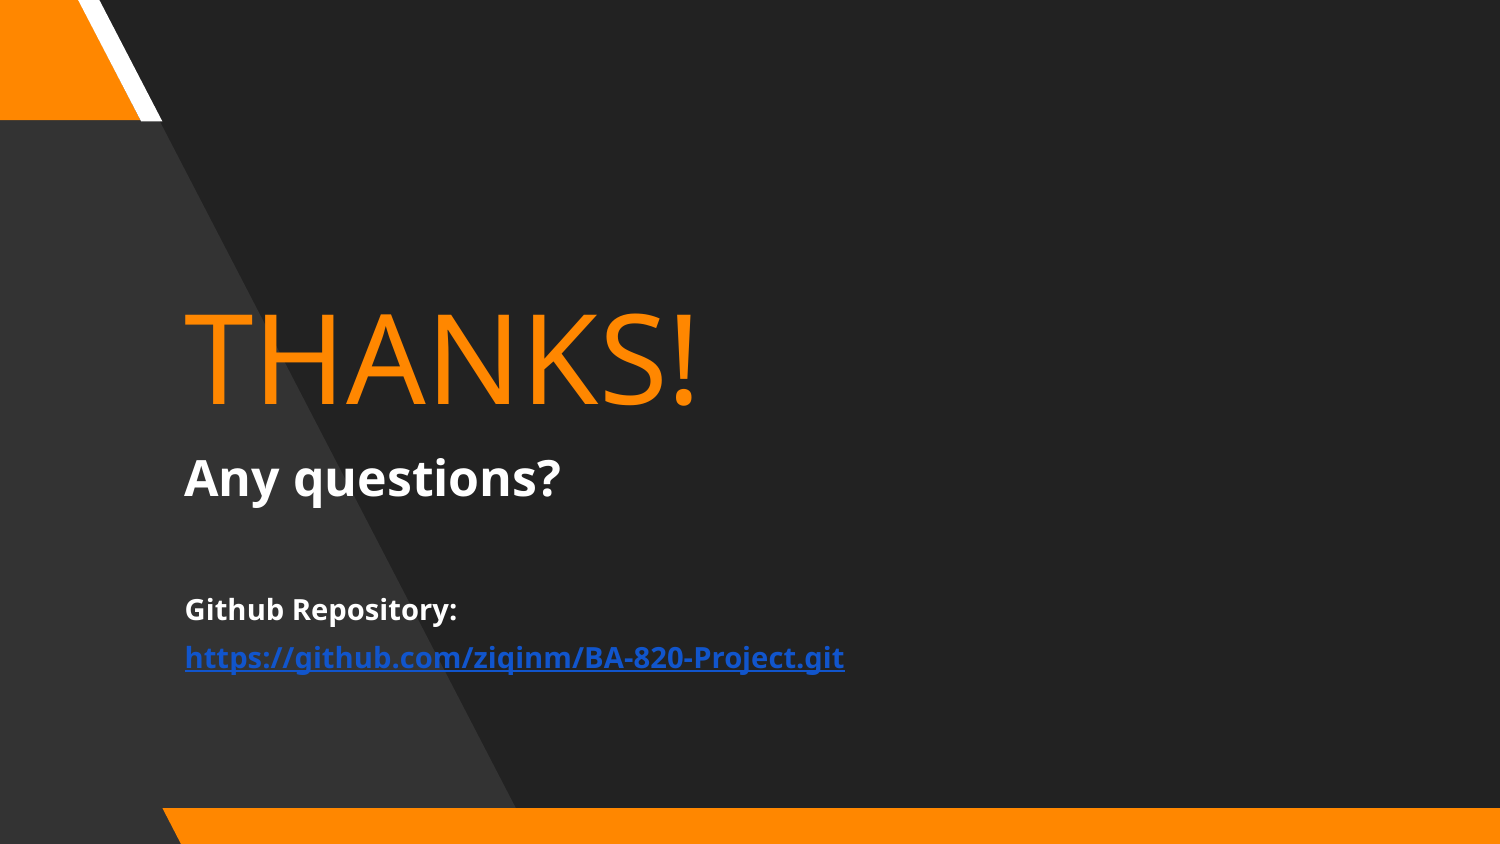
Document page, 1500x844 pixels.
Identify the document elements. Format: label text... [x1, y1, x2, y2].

subtitle Any questions? Github Repository: https://github.com/ziqinm/BA-820-Project.git [169, 431, 1349, 777]
title THANKS! [169, 259, 1265, 431]
